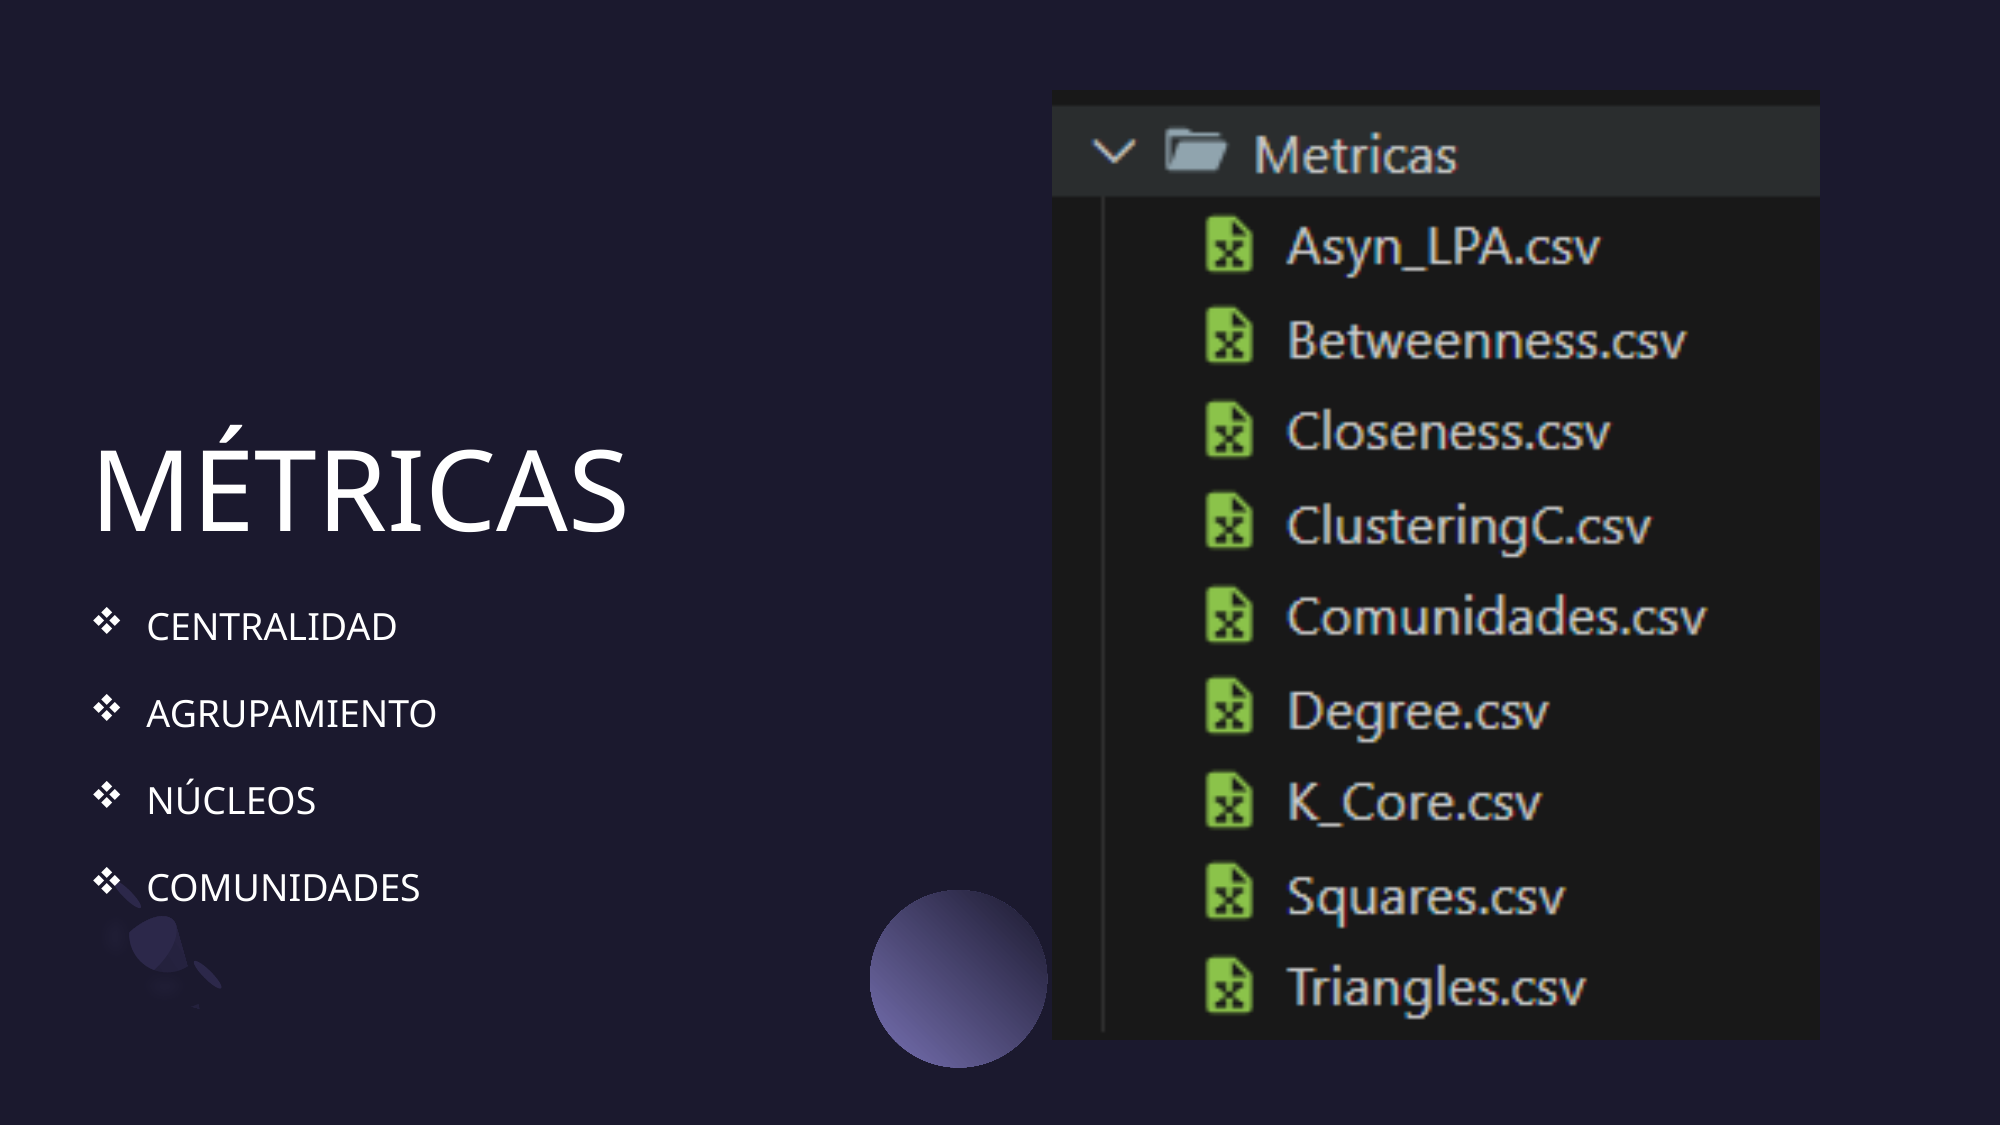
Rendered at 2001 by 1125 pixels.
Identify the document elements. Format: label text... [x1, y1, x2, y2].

title MÉTRICAS [90, 90, 940, 557]
list CENTRALIDAD AGRUPAMIENTO NÚCLEOS COMUNIDADES [90, 598, 940, 1043]
picture [1052, 90, 1820, 1040]
